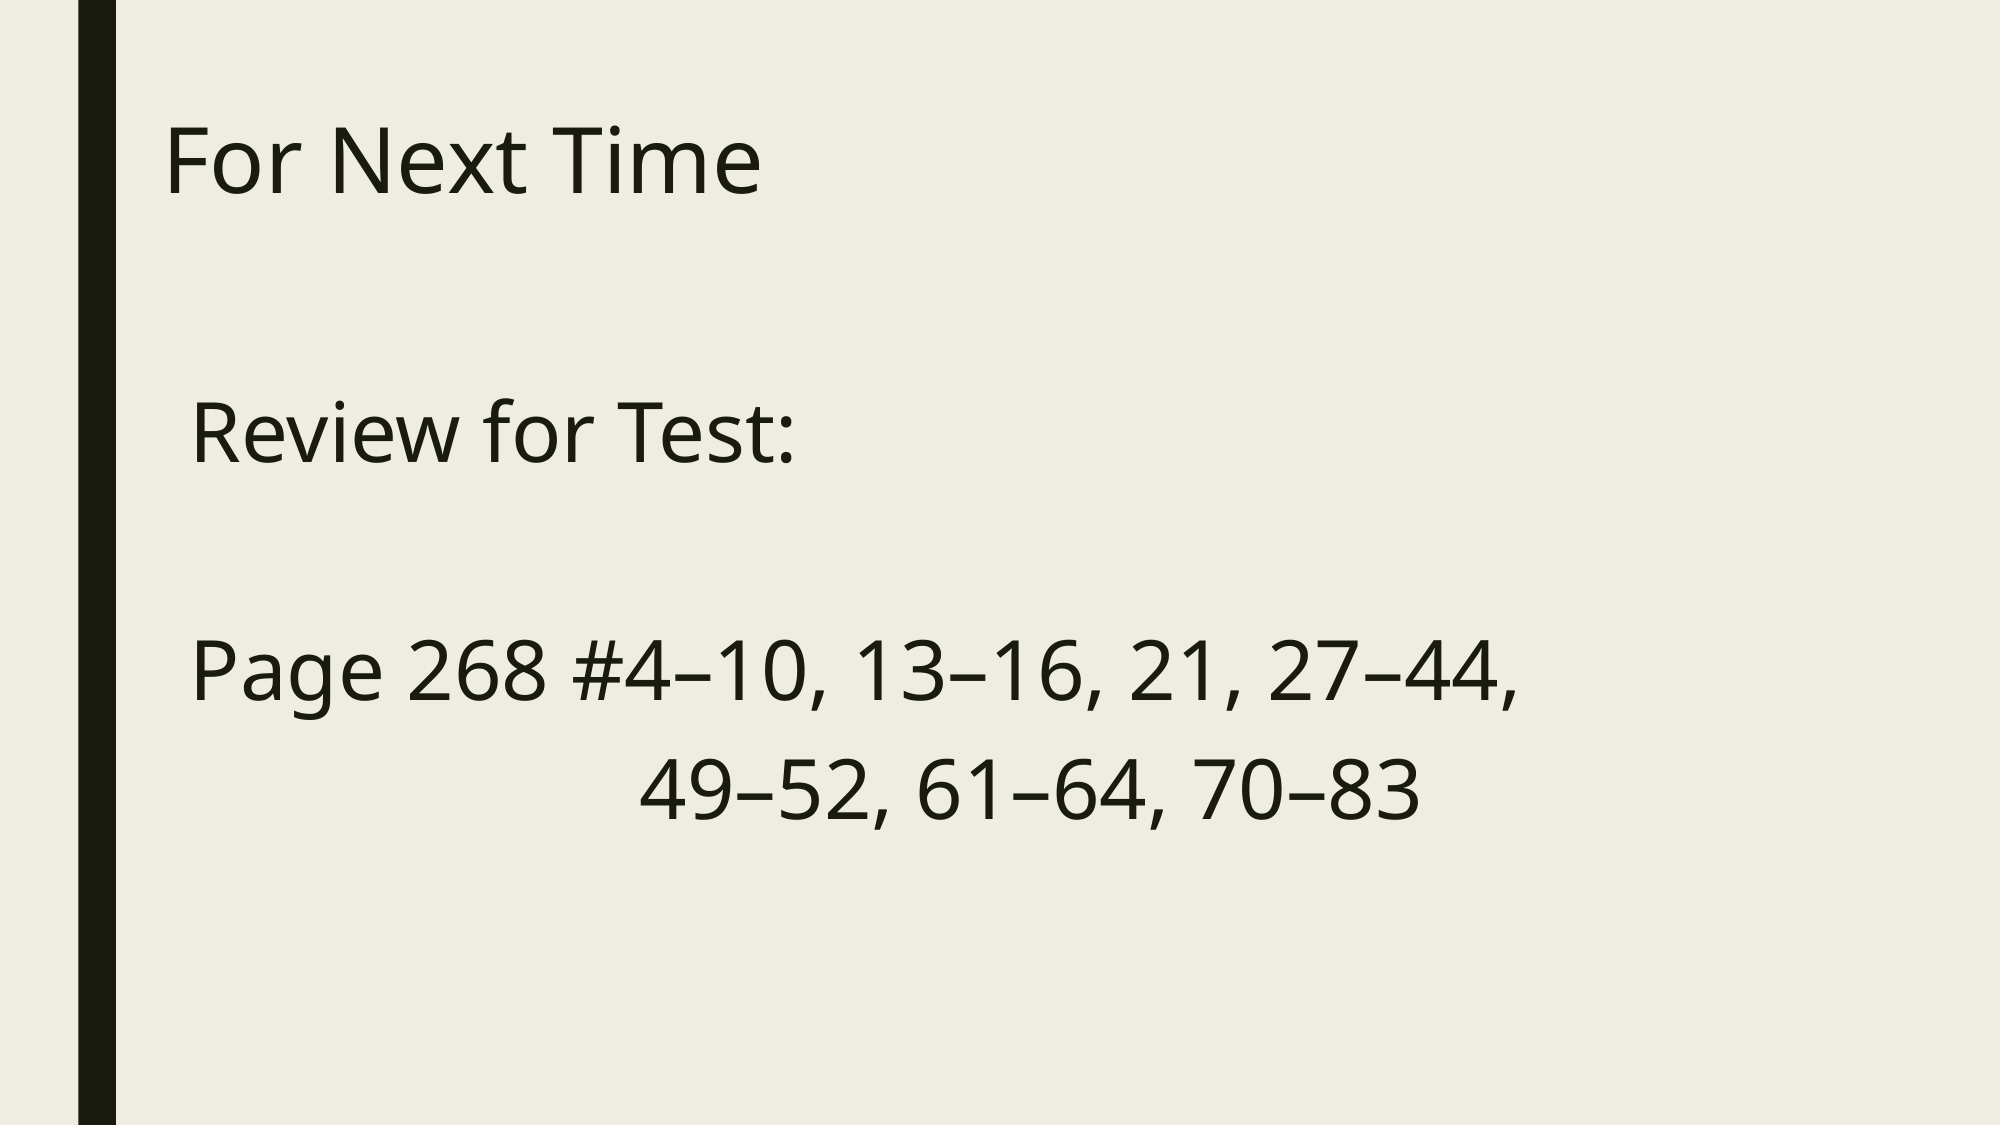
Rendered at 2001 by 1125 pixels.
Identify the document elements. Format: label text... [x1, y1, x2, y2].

list Review for Test: Page 268 #4–10, 13–16, 21, 27–44, 49–52, 61–64, 70–83 [174, 254, 1800, 1085]
title For Next Time [147, 107, 1723, 352]
